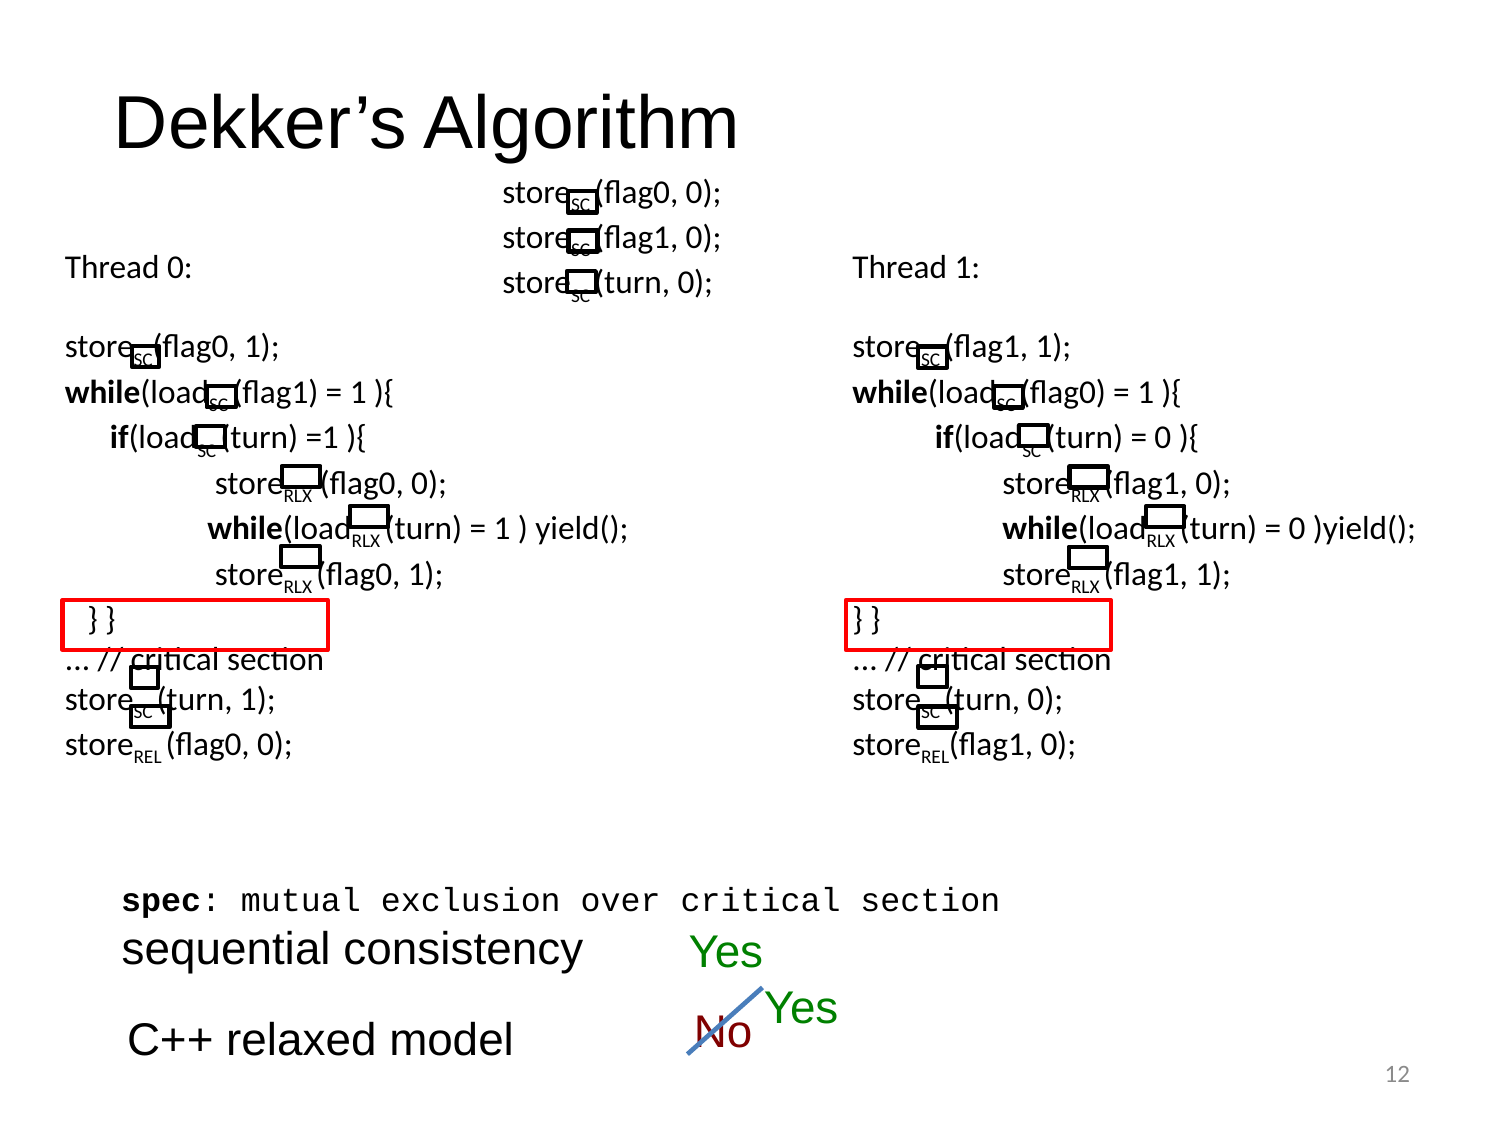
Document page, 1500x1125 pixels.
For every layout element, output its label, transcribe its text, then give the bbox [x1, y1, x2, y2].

text_box Thread 1: storeSC (flag1, 1); while(loadSC (flag0) = 1 ){ if(loadSC (turn) = 0 ){ storeRLX (flag1, 0); while(loadRLX (turn) = 0 )yield(); storeRLX (flag1, 1); } } ... // critical section storeSC (turn, 0); storeREL(flag1, 0); [837, 237, 1500, 776]
slide_number 12 [1074, 1042, 1425, 1103]
text_box Yes [750, 970, 853, 1040]
text_box Dekker’s Algorithm [100, 37, 1438, 200]
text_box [687, 987, 763, 1055]
text_box [348, 504, 390, 529]
text_box [566, 228, 600, 254]
text_box C++ relaxed model [113, 1003, 528, 1072]
text_box [280, 464, 322, 489]
text_box spec: mutual exclusion over critical section [107, 871, 1333, 928]
text_box [279, 544, 322, 569]
text_box [844, 598, 1113, 652]
text_box [916, 704, 959, 730]
text_box [1067, 464, 1110, 490]
text_box [992, 384, 1025, 410]
text_box Thread 0: storeSC(flag0, 1); while(loadSC (flag1) = 1 ){ if(loadSC (turn) =1 ){ storeRLX (flag0, 0); while(loadRLX (turn) = 1 ) yield(); storeRLX (flag0, 1); } } ... // critical section storeSC (turn, 1); storeREL (flag0, 0); [49, 237, 800, 776]
text_box [565, 269, 598, 294]
text_box Yes [675, 928, 777, 983]
text_box [130, 344, 161, 369]
text_box [916, 664, 949, 689]
text_box [205, 384, 238, 409]
text_box [1067, 545, 1109, 570]
text_box [60, 598, 330, 652]
text_box [1017, 423, 1050, 448]
text_box [129, 665, 160, 690]
text_box [916, 344, 949, 370]
text_box [1144, 504, 1186, 529]
text_box [194, 424, 227, 449]
text_box sequential consistency [108, 928, 598, 981]
text_box [566, 189, 599, 215]
text_box No [680, 995, 767, 1064]
text_box storeSC (flag0, 0); storeSC (flag1, 0); storeSC (turn, 0); [487, 200, 1238, 314]
text_box [129, 704, 172, 729]
